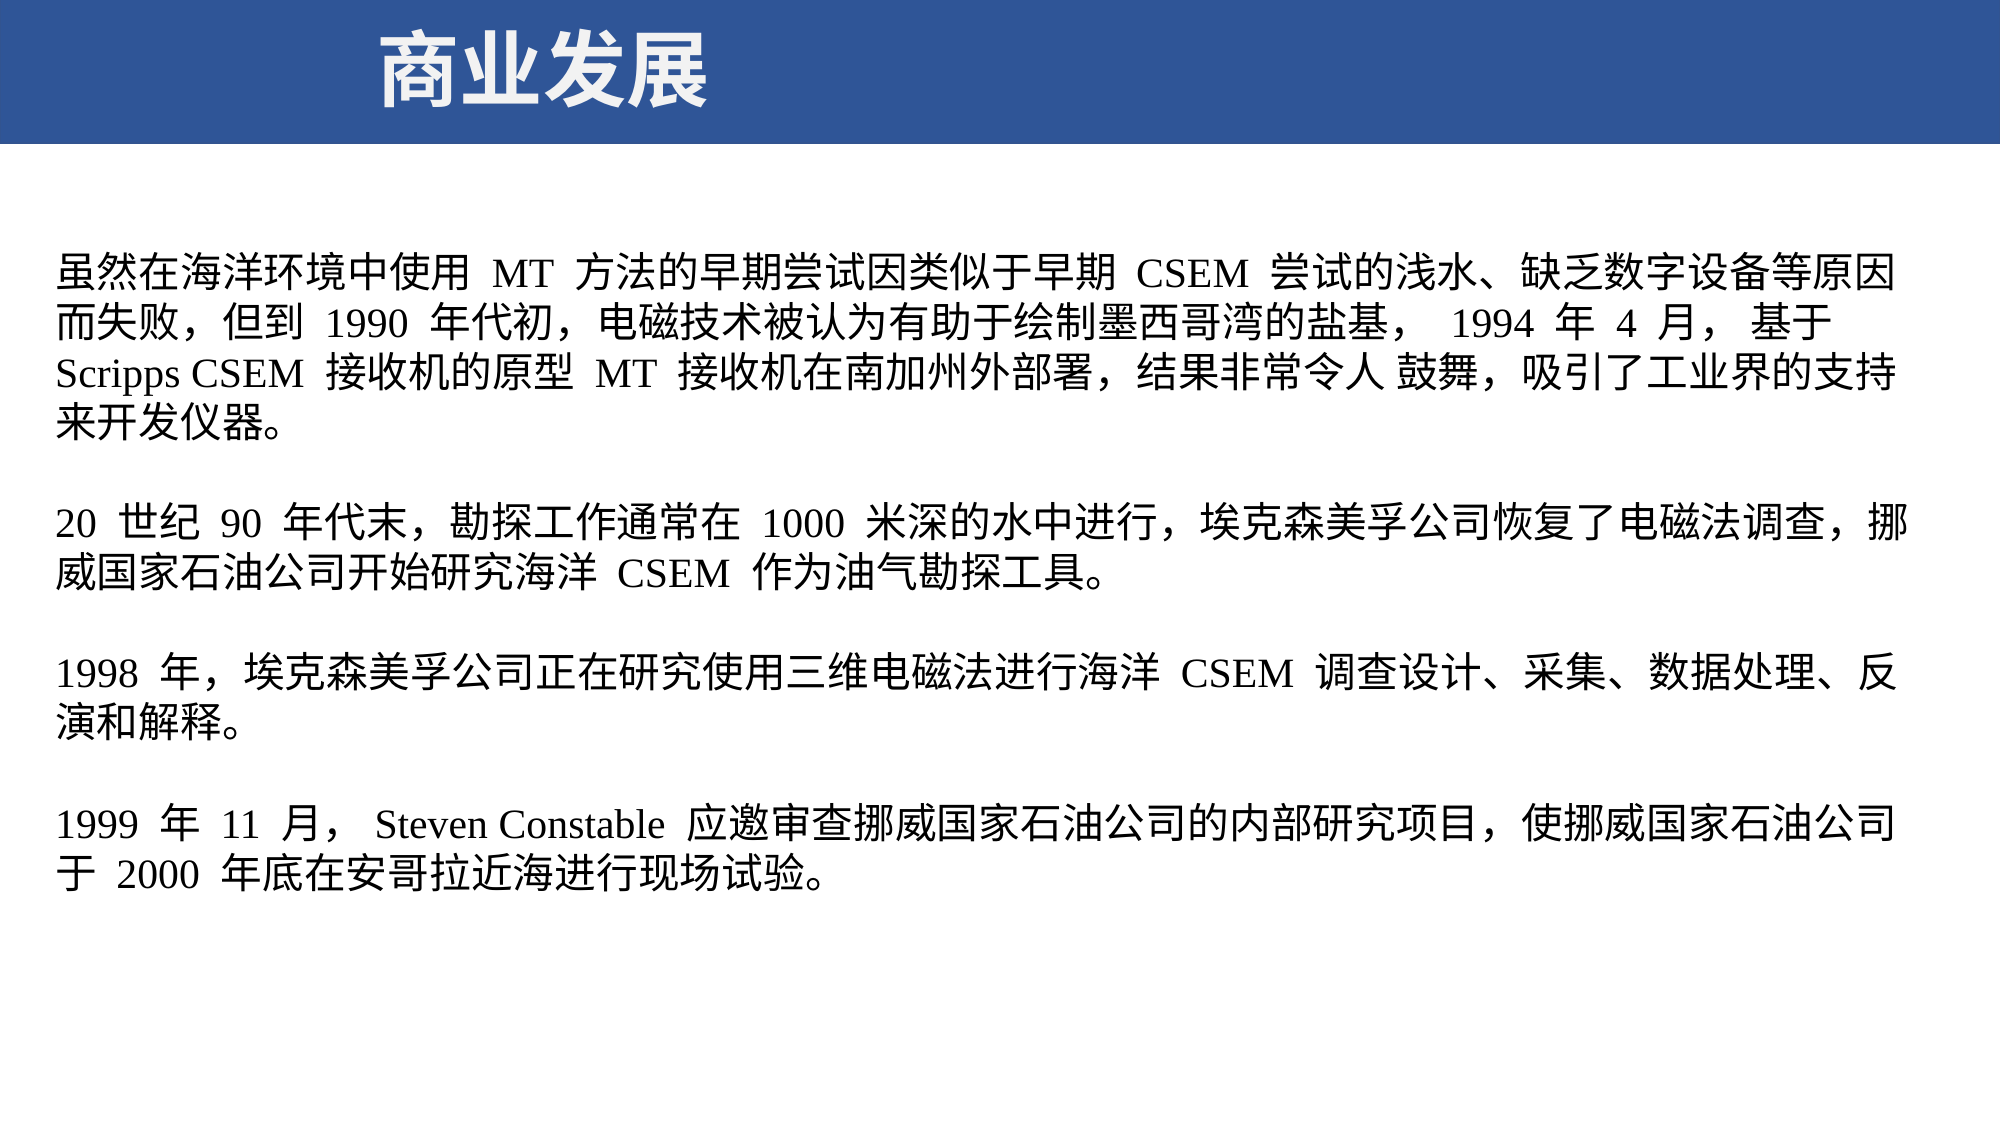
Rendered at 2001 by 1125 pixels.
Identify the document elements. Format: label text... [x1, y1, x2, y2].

text_box 商业发展 [0, 0, 2000, 144]
text_box 虽然在海洋环境中使用 MT 方法的早期尝试因类似于早期 CSEM 尝试的浅水、缺乏数字设备等原因而失败，但到 1990 年代初，电磁技术被认为有助于绘制墨西哥湾的盐基， 1994 年 4 月， 基于 Scripps CSEM 接收机的原型 MT 接收机在南加州外部署，结果非常令人 鼓舞，吸引了工业界的支持来开发仪器。 20 世纪 90 年代末，勘探工作通常在 1000 米深的水中进行，埃克森美孚公司恢复了电磁法调查，挪威国家石油公司开始研究海洋 CSEM 作为油气勘探工具。 1998 年，埃克森美孚公司正在研究使用三维电磁法进行海洋 CSEM 调查设计、采集、数据处理、反演和解释。 1999 年 11 月，Steven Constable 应邀审查挪威国家石油公司的内部研究项目，使挪威国家石油公司于 2000 年底在安哥拉近海进行现场试验。 [40, 238, 1929, 904]
